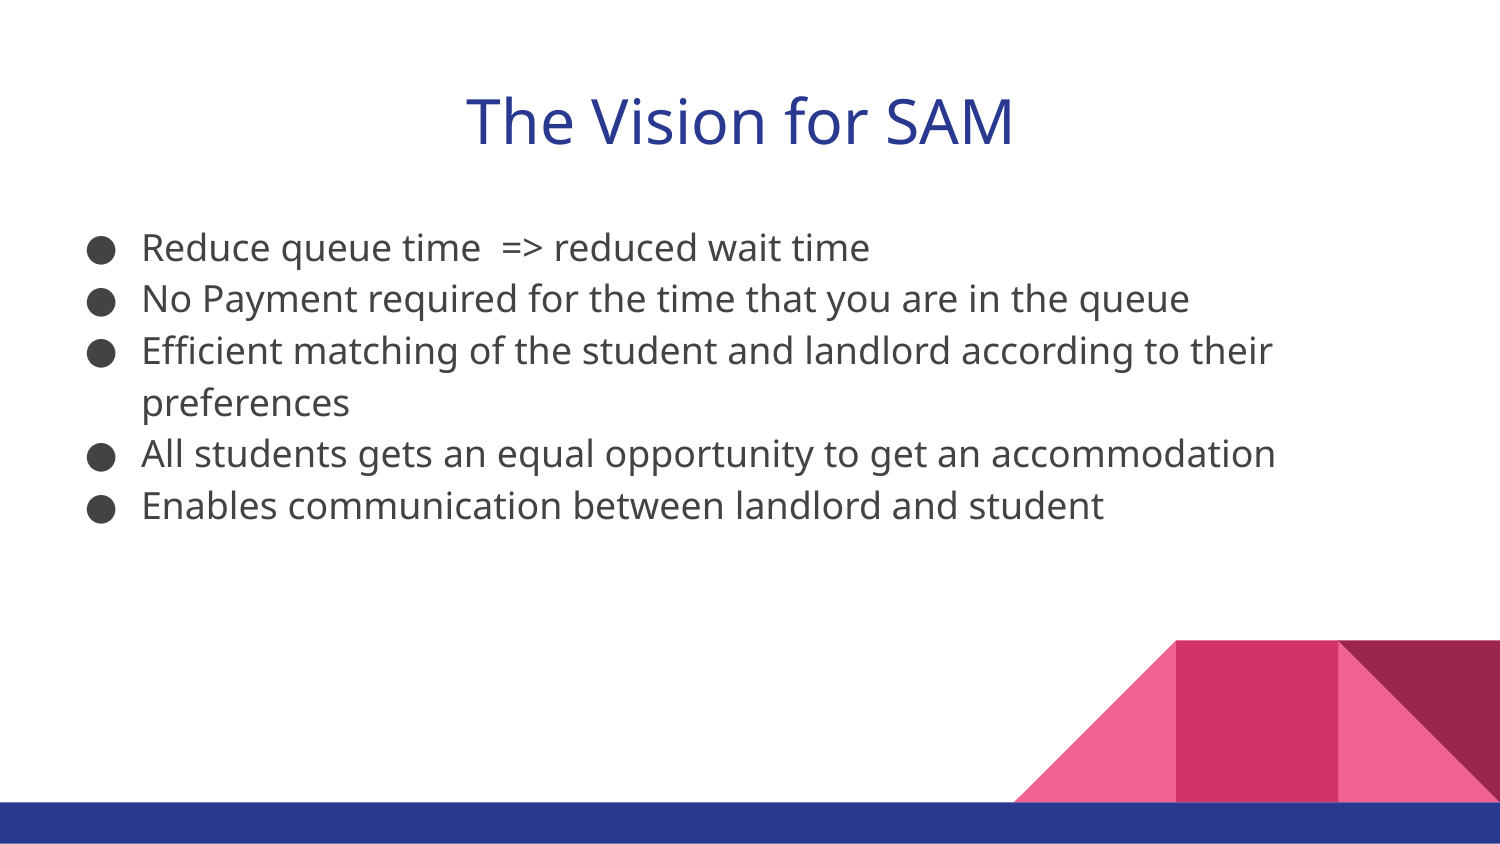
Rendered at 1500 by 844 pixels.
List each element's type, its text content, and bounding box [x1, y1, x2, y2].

list Reduce queue time => reduced wait time No Payment required for the time that you are in the queue Efficient matching of the student and landlord according to their preferences All students gets an equal opportunity to get an accommodation Enables communication between landlord and student [51, 201, 1449, 750]
title The Vision for SAM [51, 67, 1449, 167]
